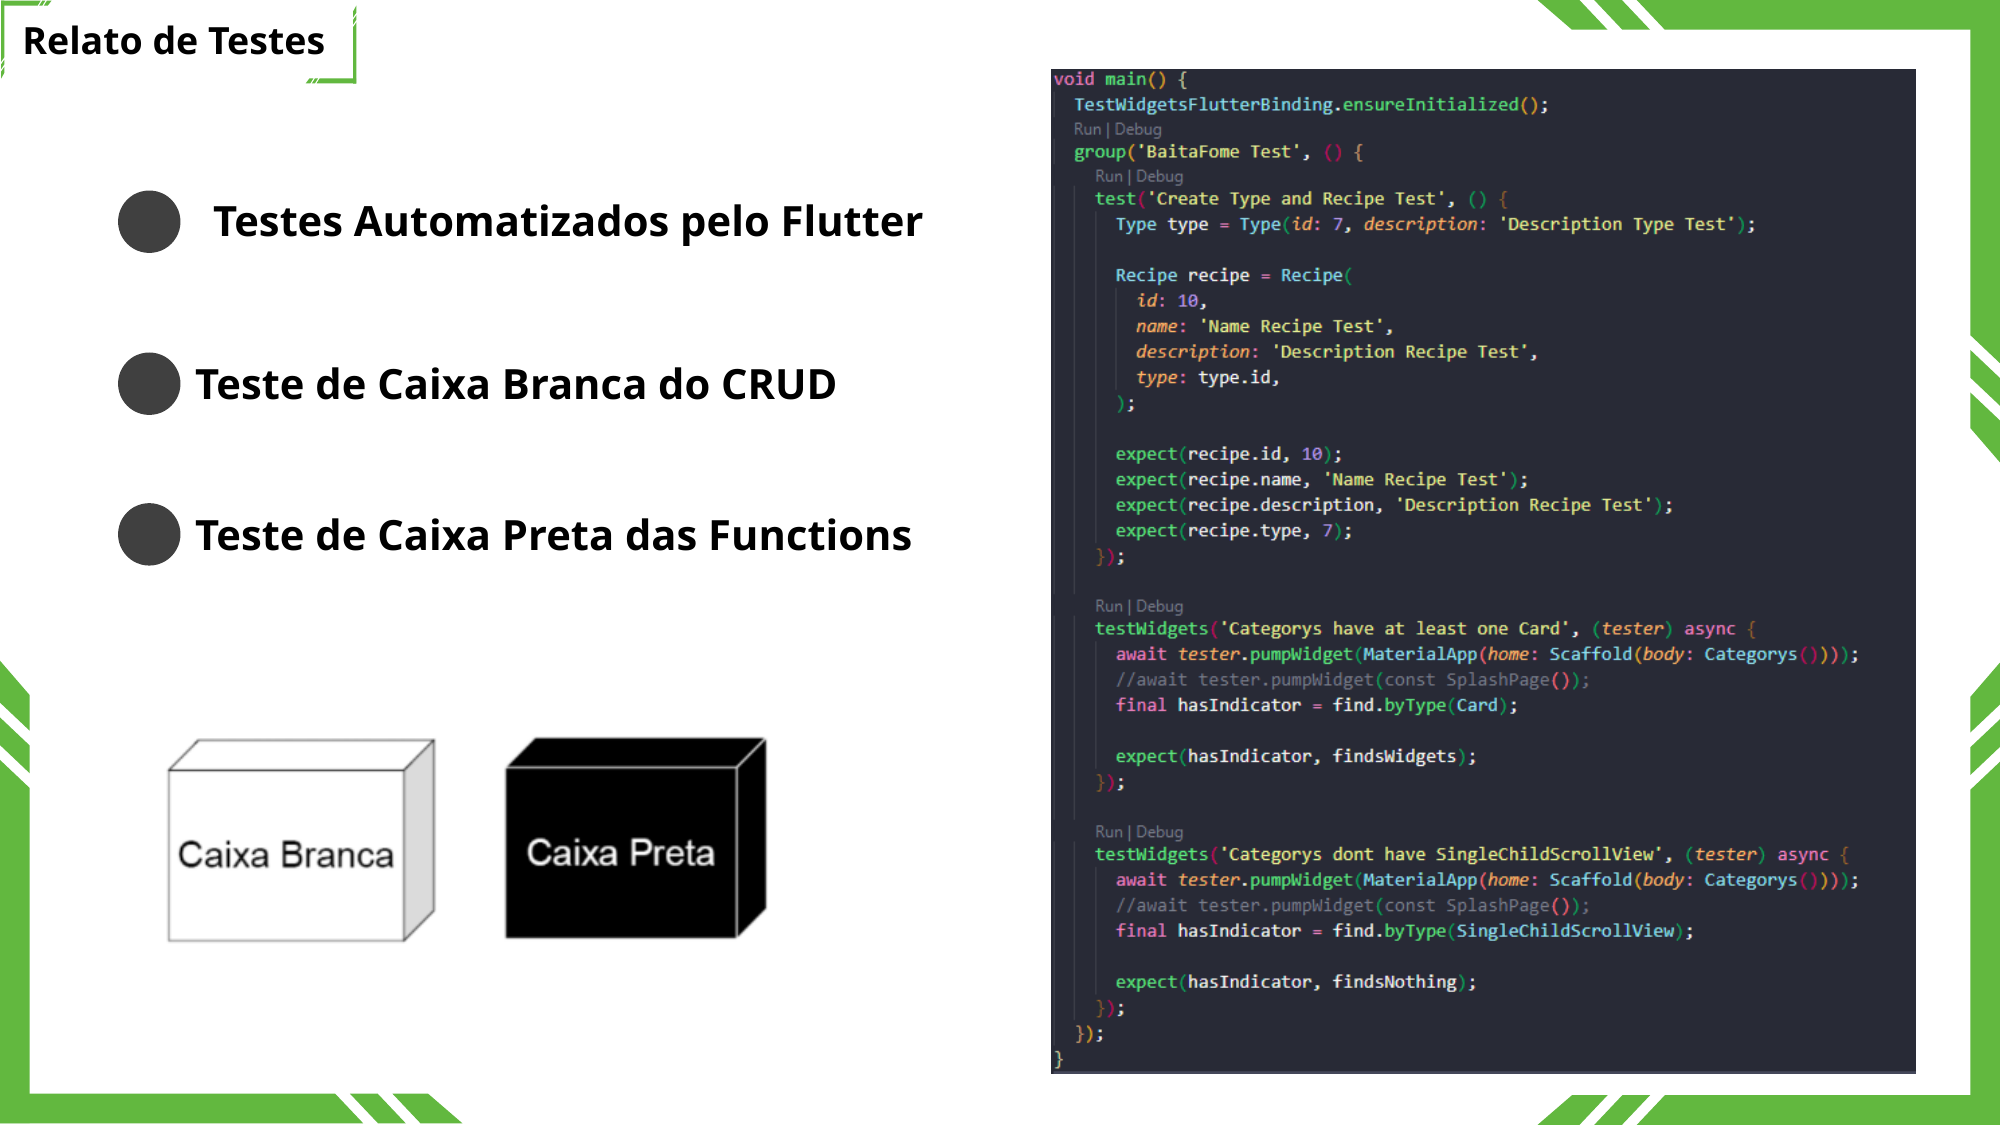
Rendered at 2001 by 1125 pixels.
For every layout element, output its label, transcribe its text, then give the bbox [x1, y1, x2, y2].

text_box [1537, 0, 2000, 463]
text_box [118, 190, 181, 253]
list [1051, 69, 1916, 1074]
text_box [118, 503, 180, 566]
text_box Teste de Caixa Branca do CRUD [180, 350, 1051, 416]
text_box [0, 660, 463, 1124]
picture [494, 720, 780, 951]
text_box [1, 0, 357, 84]
picture [145, 712, 491, 968]
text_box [1537, 662, 2000, 1125]
text_box Teste de Caixa Preta das Functions [180, 501, 1051, 567]
text_box Testes Automatizados pelo Flutter [198, 187, 1051, 253]
text_box [118, 352, 180, 415]
